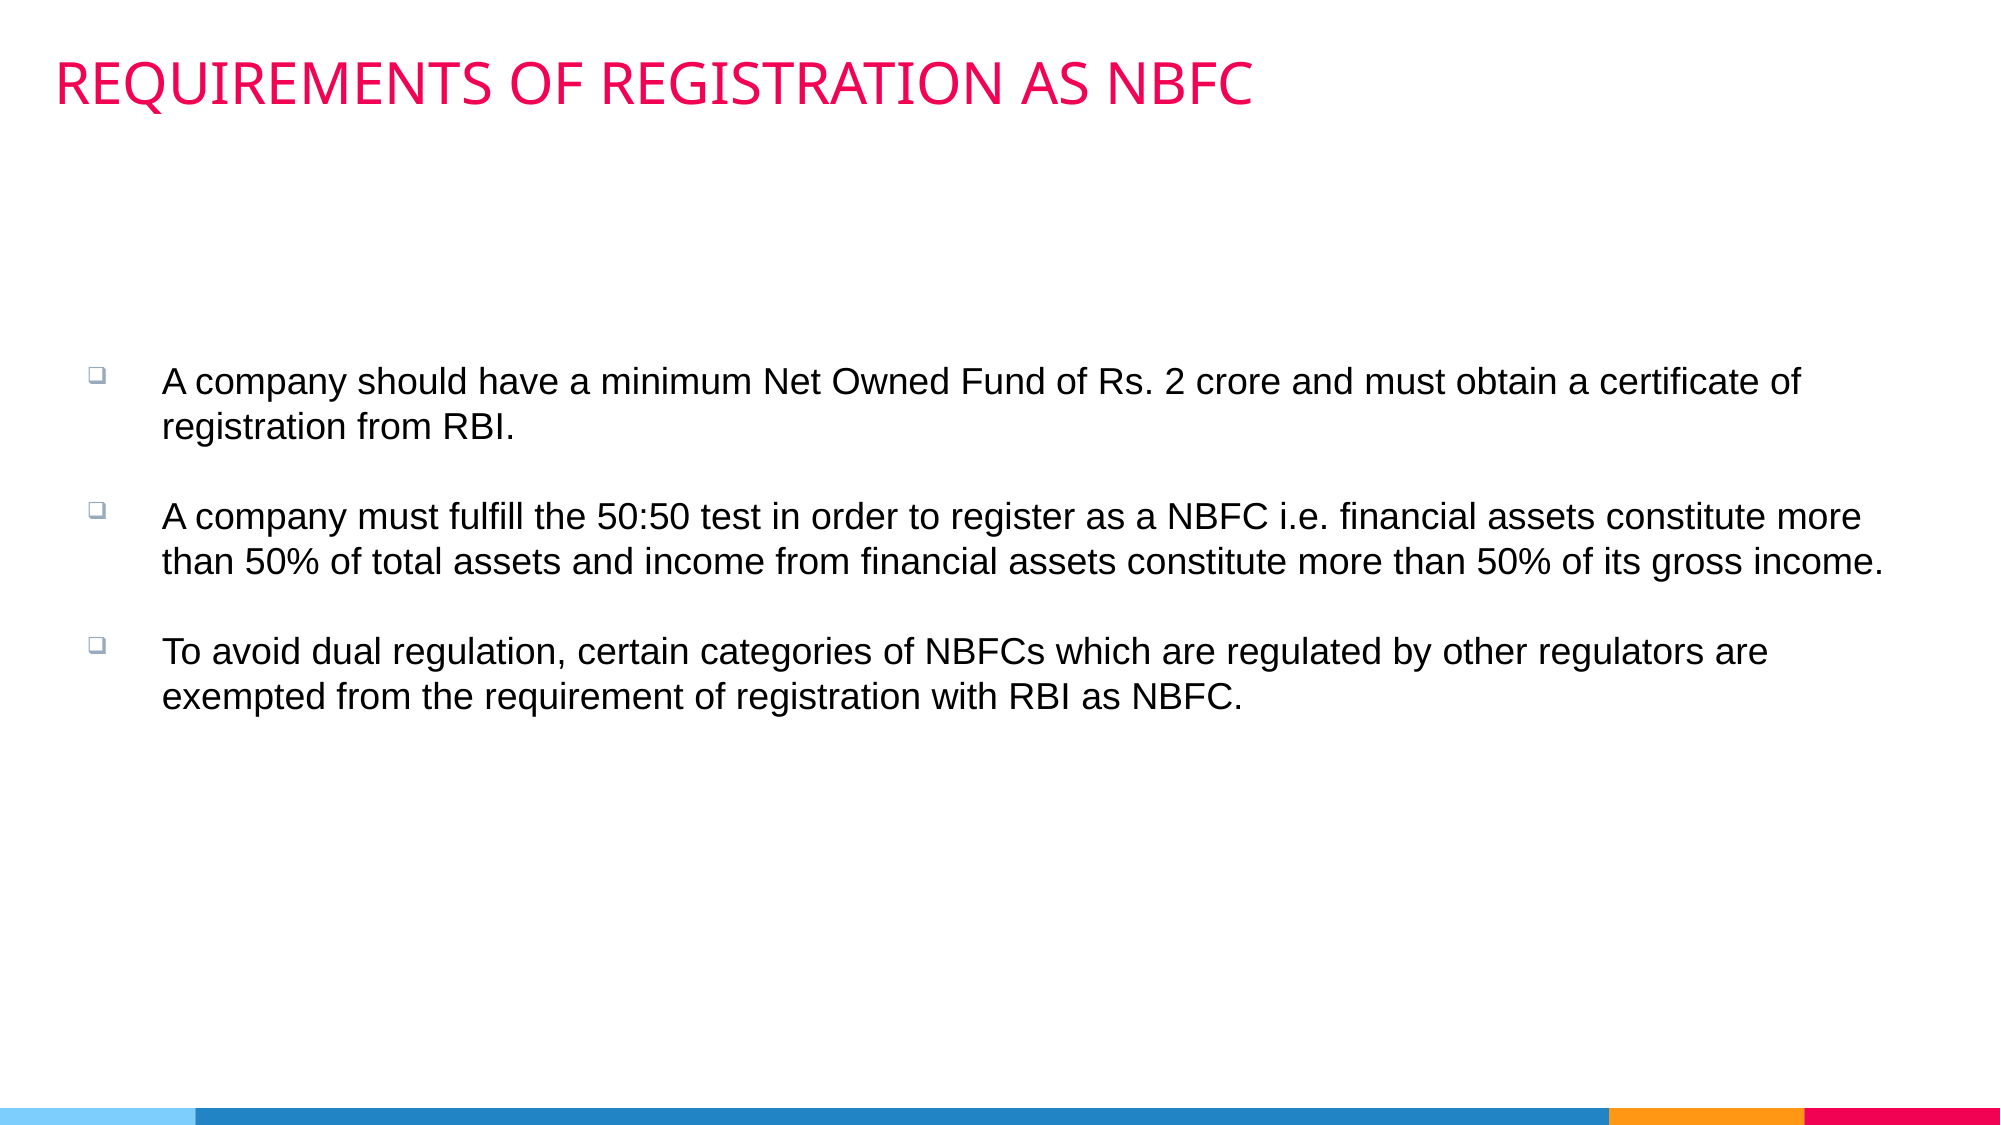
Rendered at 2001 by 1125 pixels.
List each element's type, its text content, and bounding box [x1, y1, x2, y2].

text_box REQUIREMENTS OF REGISTRATION AS NBFC [39, 38, 1541, 124]
text_box A company should have a minimum Net Owned Fund of Rs. 2 crore and must obtain a certificate of registration from RBI. A company must fulfill the 50:50 test in order to register as a NBFC i.e. financial assets constitute more than 50% of total assets and income from financial assets constitute more than 50% of its gross income. To avoid dual regulation, certain categories of NBFCs which are regulated by other regulators are exempted from the requirement of registration with RBI as NBFC. [71, 349, 1929, 725]
